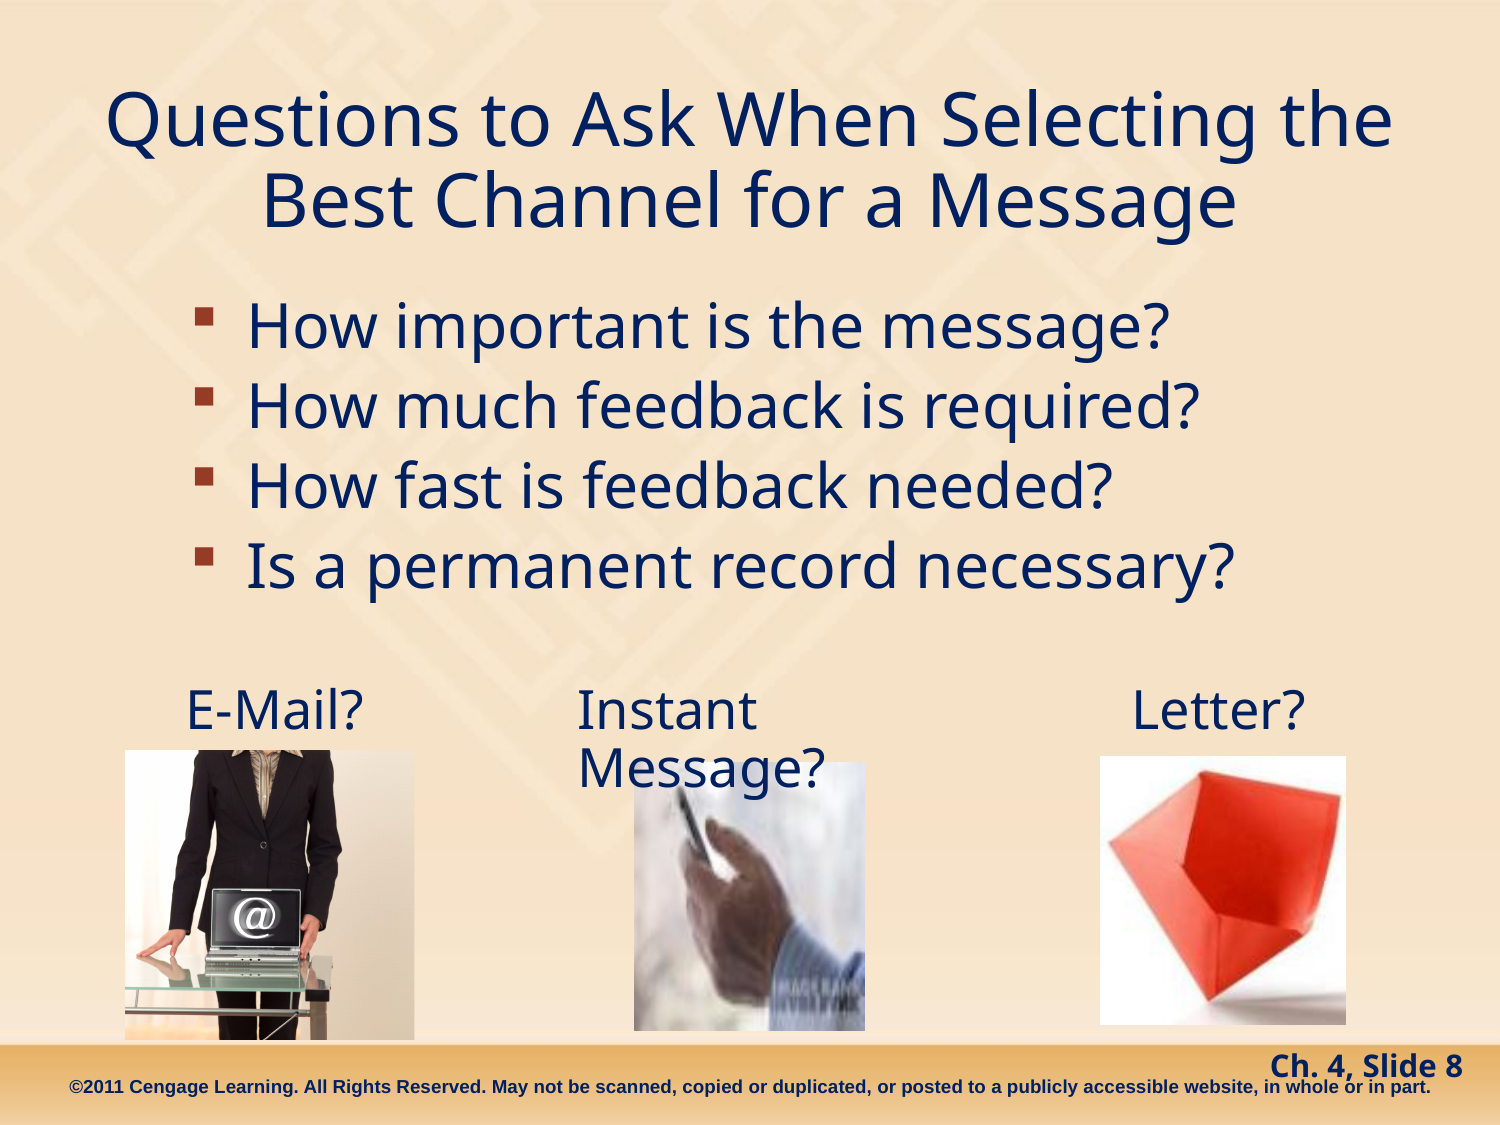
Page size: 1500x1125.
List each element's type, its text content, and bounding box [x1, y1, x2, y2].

picture [0, 0, 1500, 1125]
text_box Instant Message? [487, 674, 988, 807]
text_box Letter? [1099, 674, 1338, 749]
text_box E-Mail? [150, 674, 400, 748]
list How important is the message? How much feedback is required? How fast is feedback needed? Is a permanent record necessary? [174, 287, 1463, 988]
title Questions to Ask When Selecting the Best Channel for a Message [37, 87, 1463, 238]
